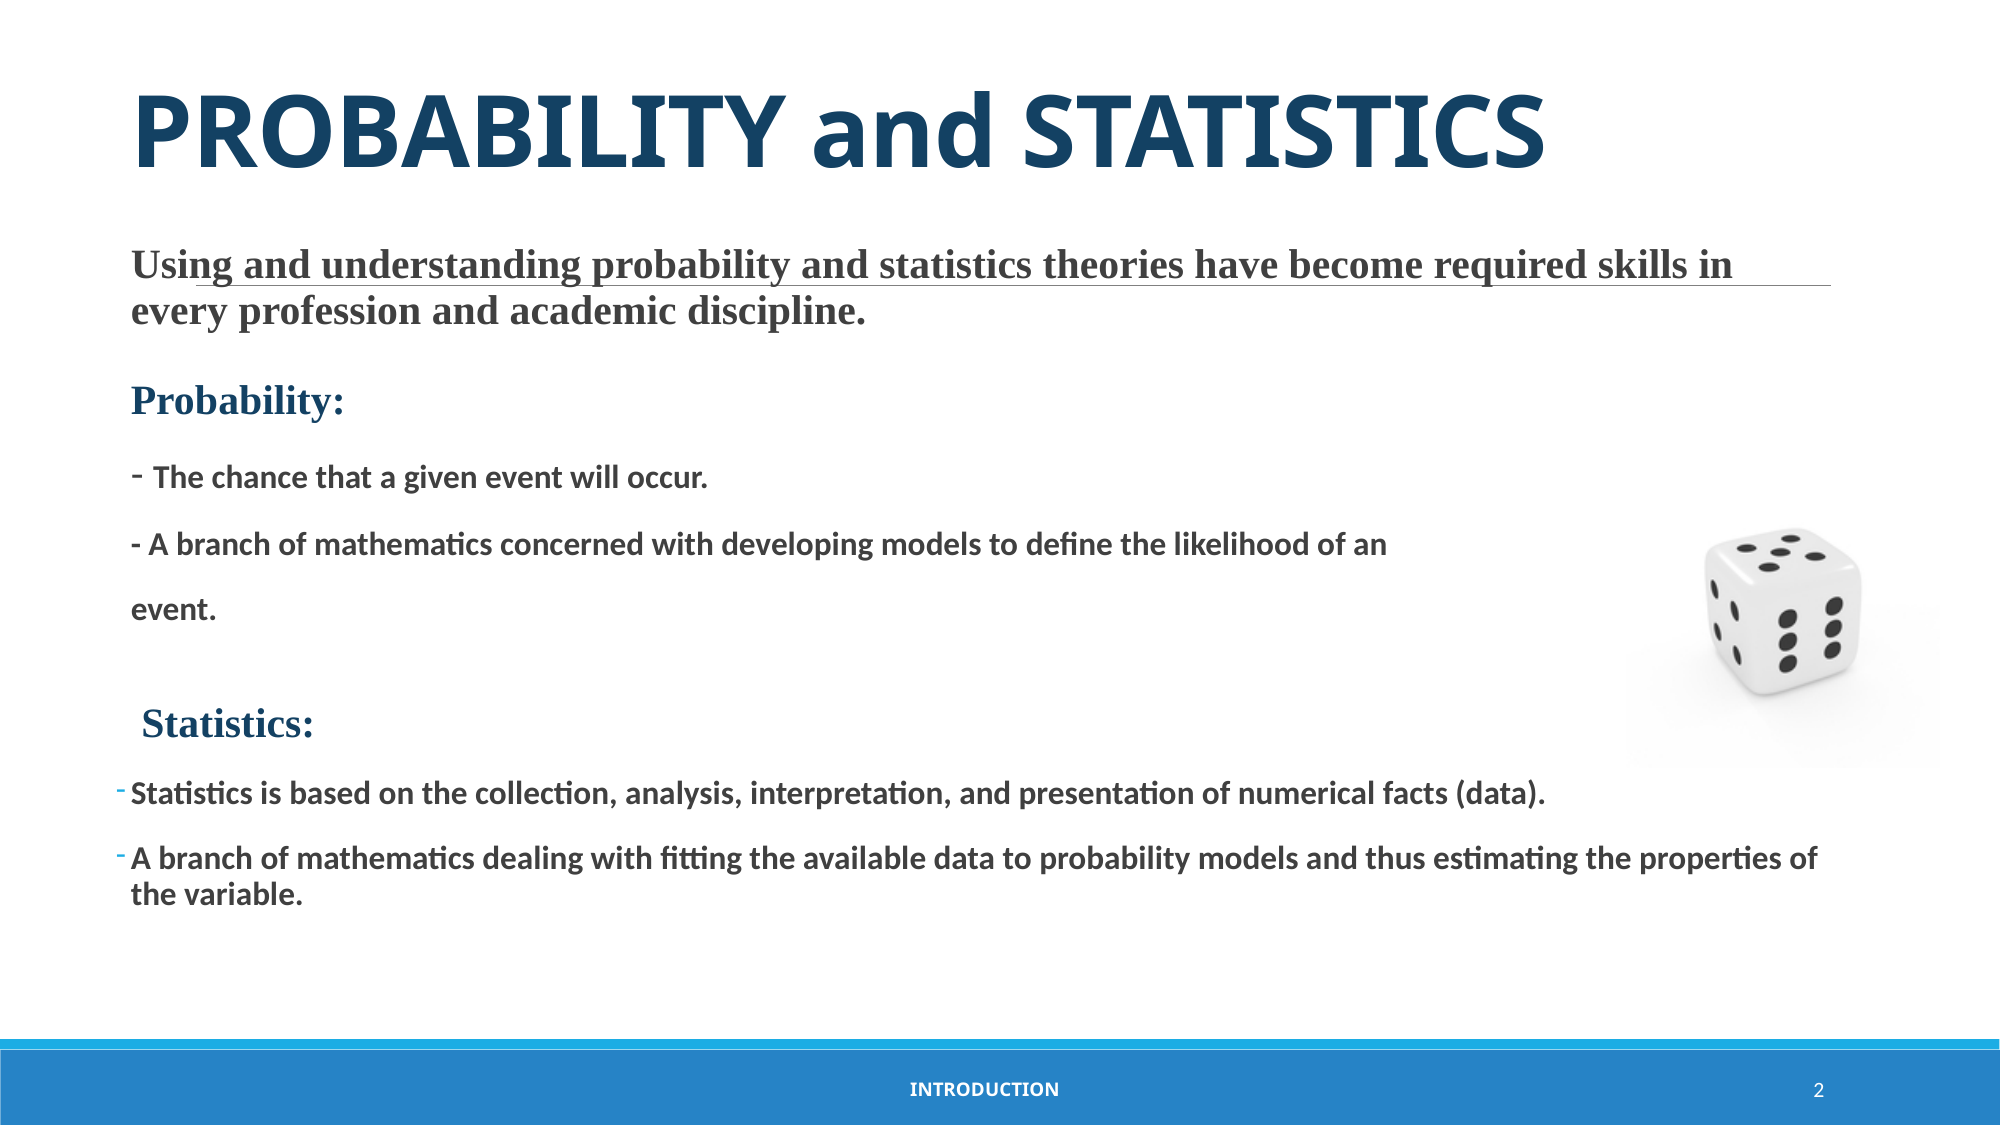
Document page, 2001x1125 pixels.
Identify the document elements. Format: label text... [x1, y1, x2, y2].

picture [1626, 454, 1940, 768]
footer INTRODUCTION [573, 1058, 1396, 1120]
title PROBABILITY and STATISTICS [115, 6, 1714, 196]
list Using and understanding probability and statistics theories have become required skills in every profession and academic discipline. Probability: - The chance that a given event will occur. - A branch of mathematics concerned with developing models to define the likelihood of an event. Statistics: Statistics is based on the collection, analysis, interpretation, and presentation of numerical facts (data). A branch of mathematics dealing with fitting the available data to probability models and thus estimating the properties of the variable. [115, 235, 1830, 963]
slide_number 2 [1615, 1058, 1840, 1120]
